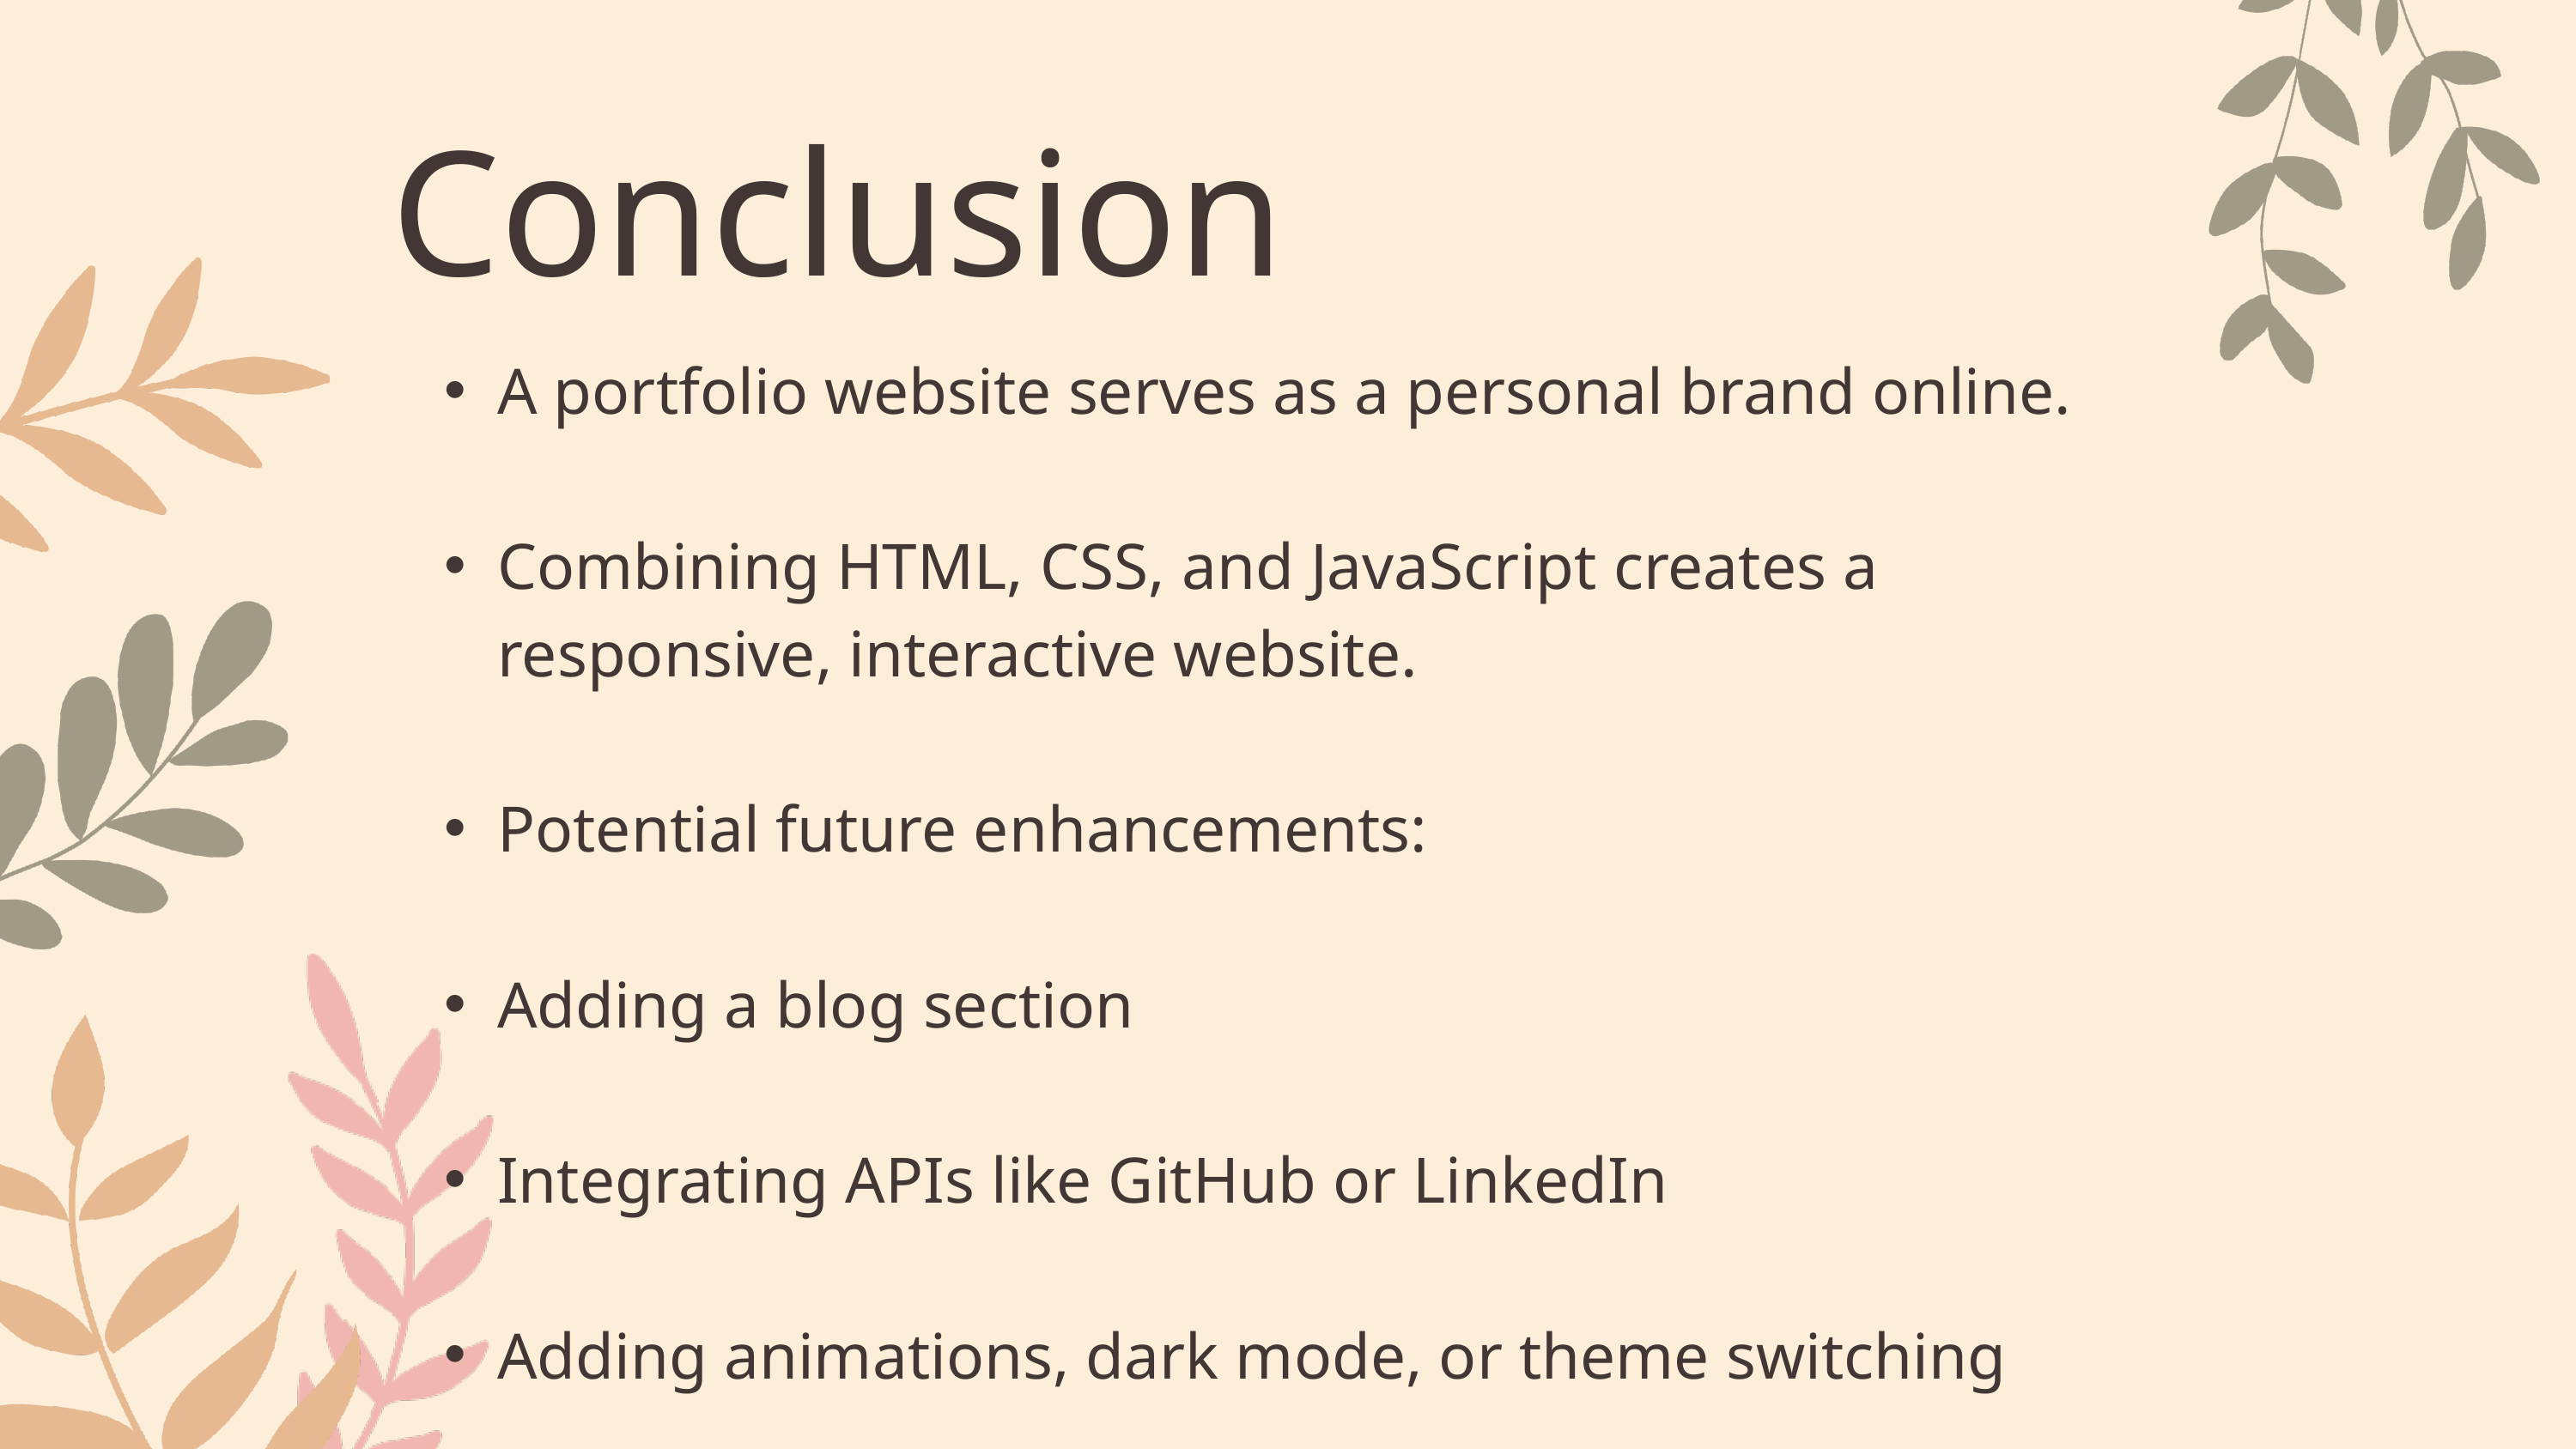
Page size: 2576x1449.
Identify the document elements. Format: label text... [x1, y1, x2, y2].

text_box [289, 954, 494, 1449]
text_box [2208, 0, 2543, 384]
text_box [0, 1014, 361, 1449]
text_box A portfolio website serves as a personal brand online. Combining HTML, CSS, and JavaScript creates a responsive, interactive website. Potential future enhancements: Adding a blog section Integrating APIs like GitHub or LinkedIn Adding animations, dark mode, or theme switching [391, 338, 2209, 1391]
text_box Conclusion [391, 68, 1775, 311]
text_box [0, 601, 289, 1060]
text_box [0, 0, 331, 552]
